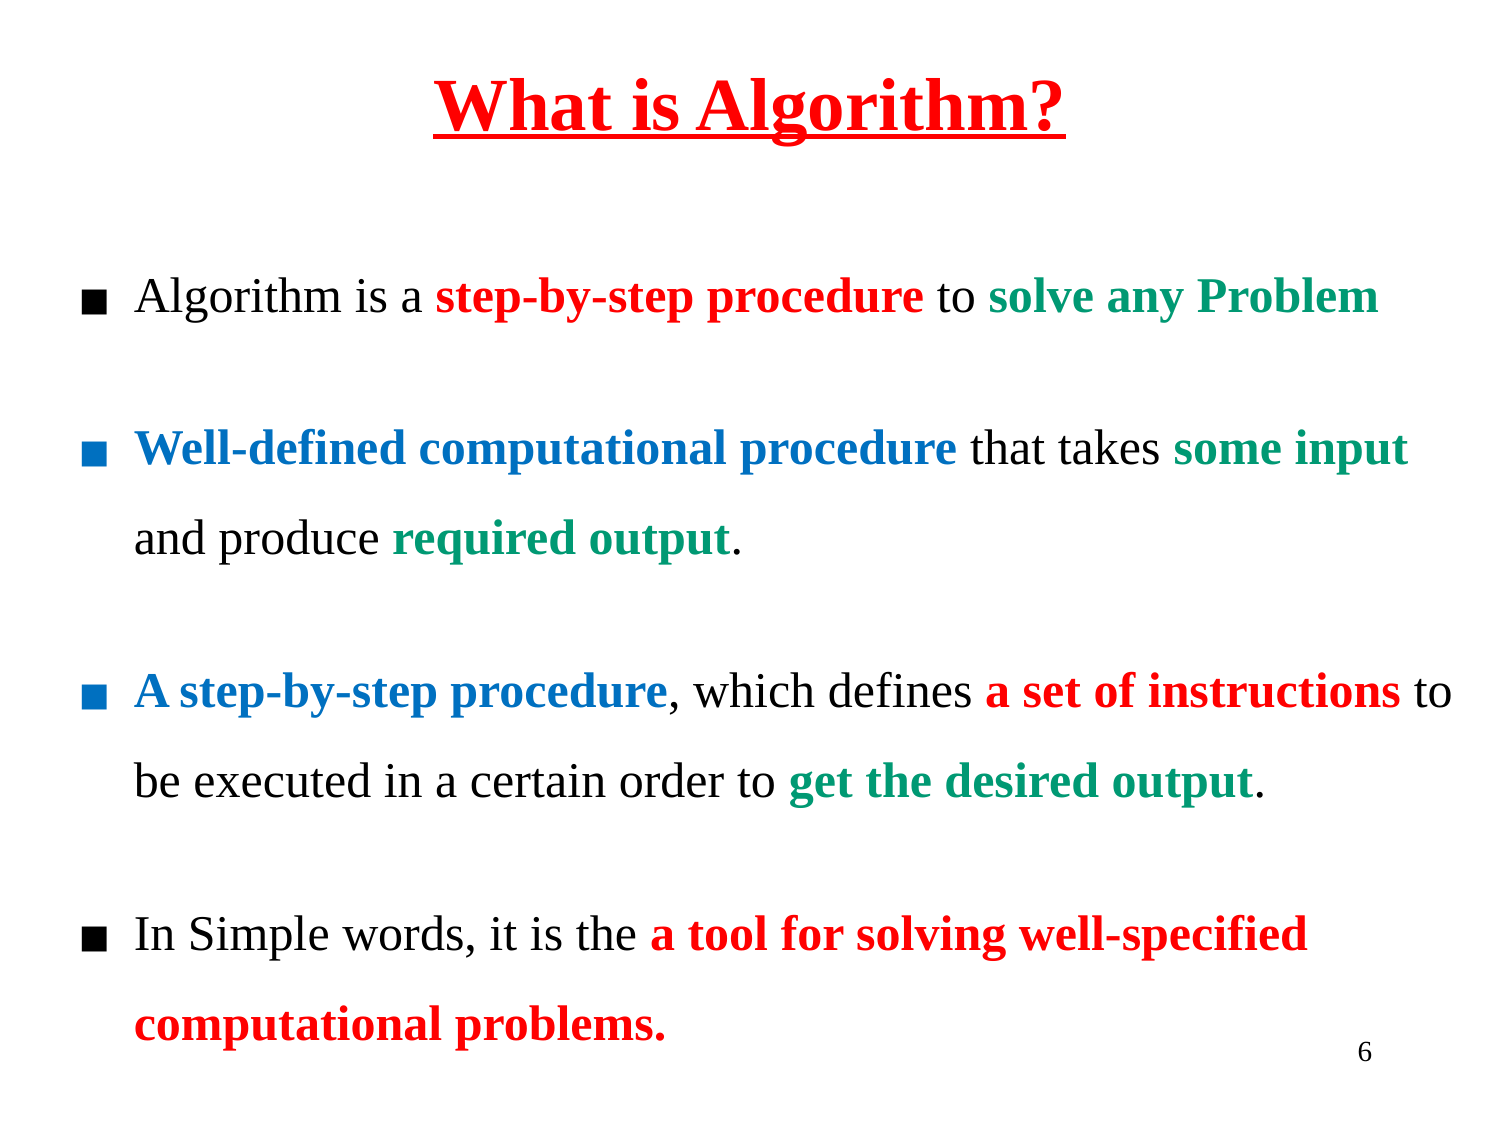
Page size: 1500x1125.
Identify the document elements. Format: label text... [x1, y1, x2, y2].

text_box 6 [1074, 1024, 1388, 1100]
text_box What is Algorithm? [252, 45, 1248, 155]
text_box Algorithm is a step-by-step procedure to solve any Problem Well-defined computational procedure that takes some input and produce required output. A step-by-step procedure, which defines a set of instructions to be executed in a certain order to get the desired output. In Simple words, it is the a tool for solving well-specified computational problems. [62, 224, 1500, 1058]
